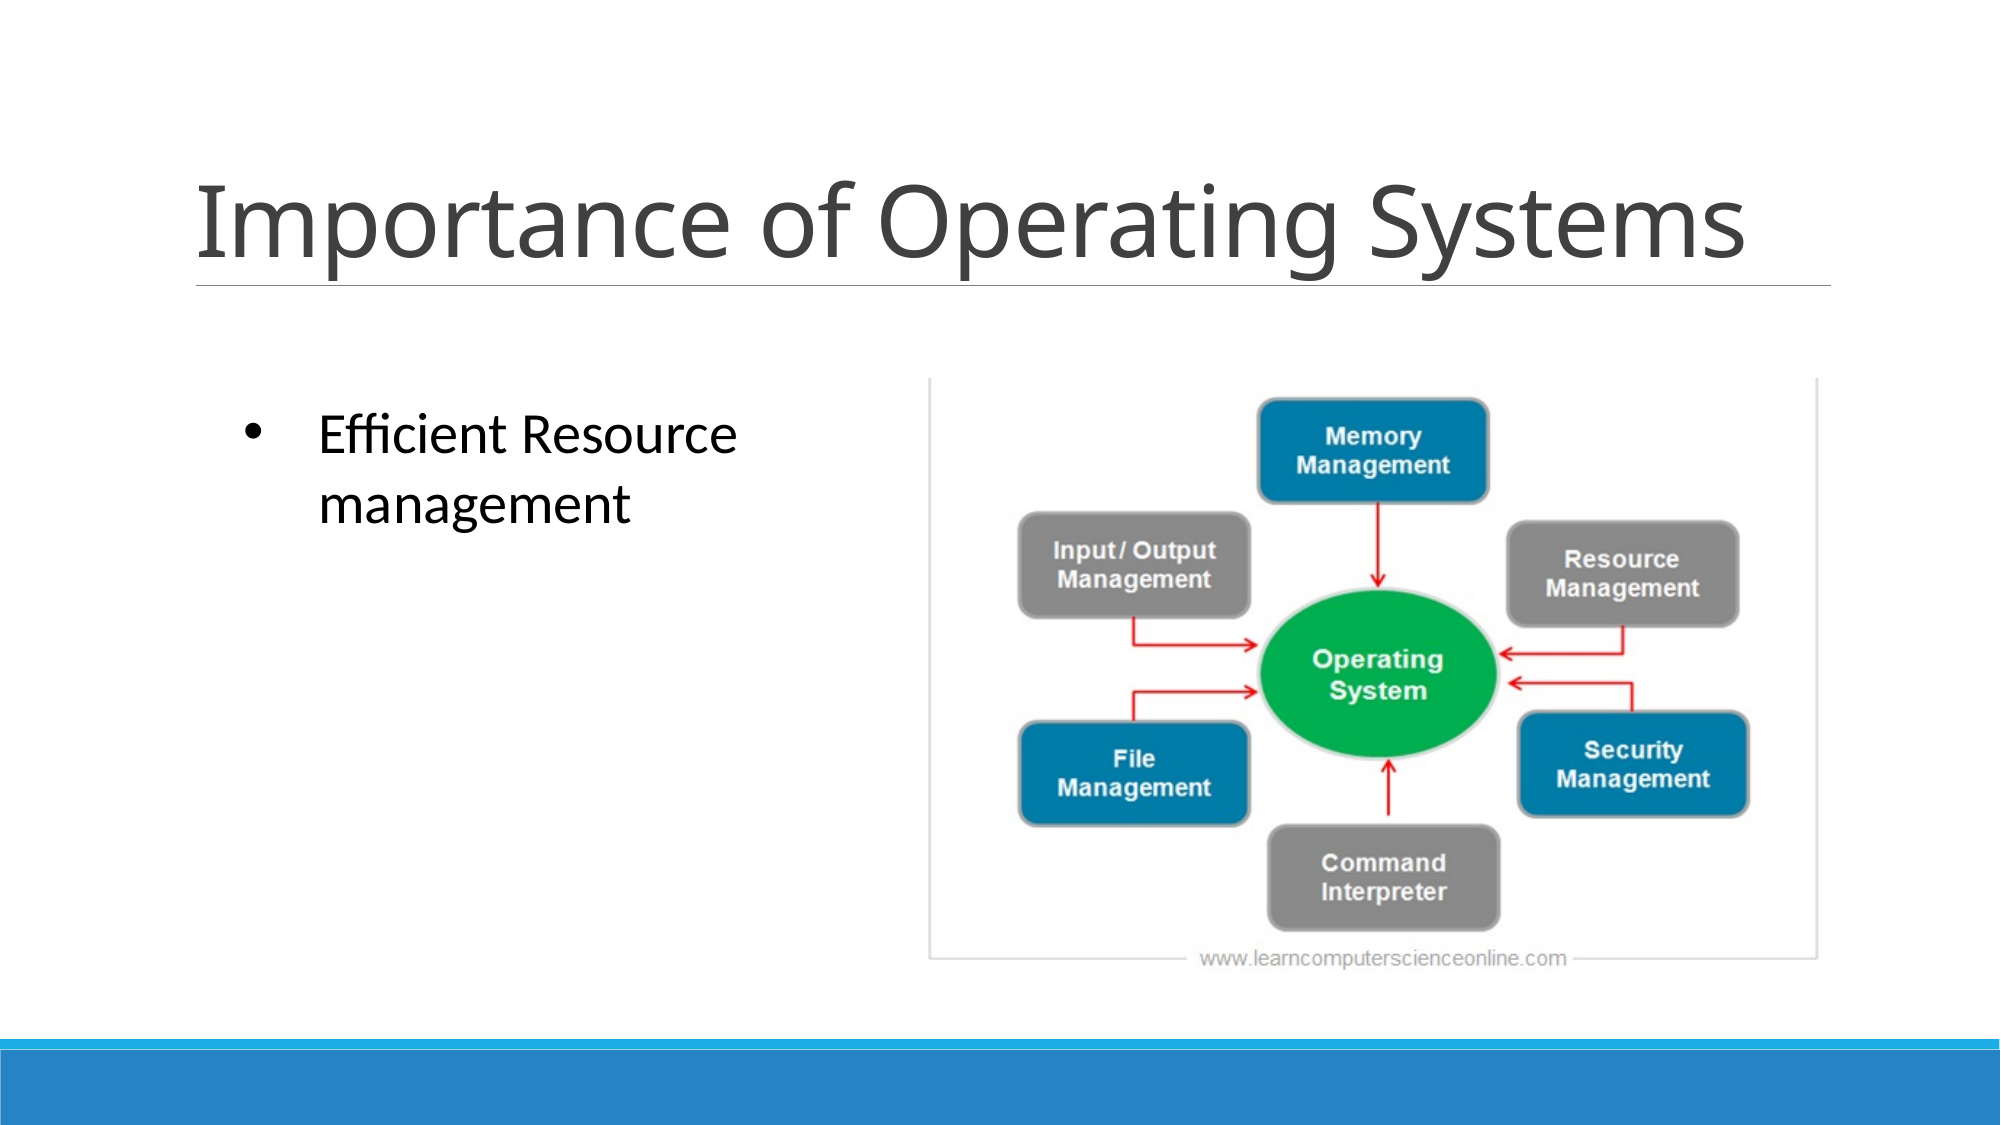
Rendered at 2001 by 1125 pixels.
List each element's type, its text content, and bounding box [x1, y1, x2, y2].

title Importance of Operating Systems [180, 47, 1830, 285]
text_box Efficient Resource management [228, 388, 891, 543]
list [917, 378, 1831, 973]
